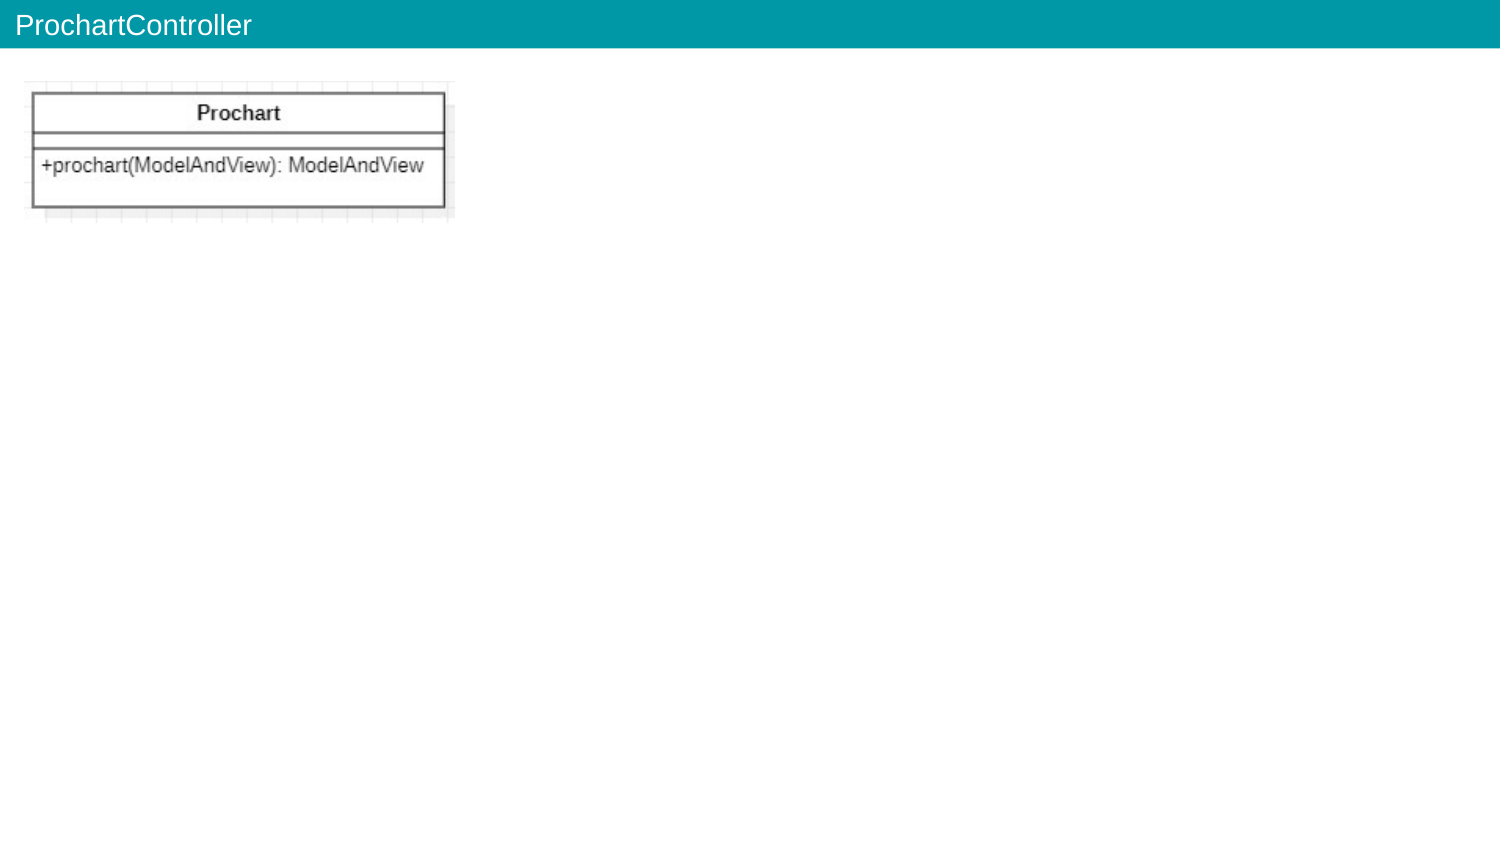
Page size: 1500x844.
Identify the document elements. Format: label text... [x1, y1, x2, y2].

text_box [424, 0, 1500, 49]
text_box ProchartController [0, 0, 424, 57]
picture [24, 81, 455, 223]
